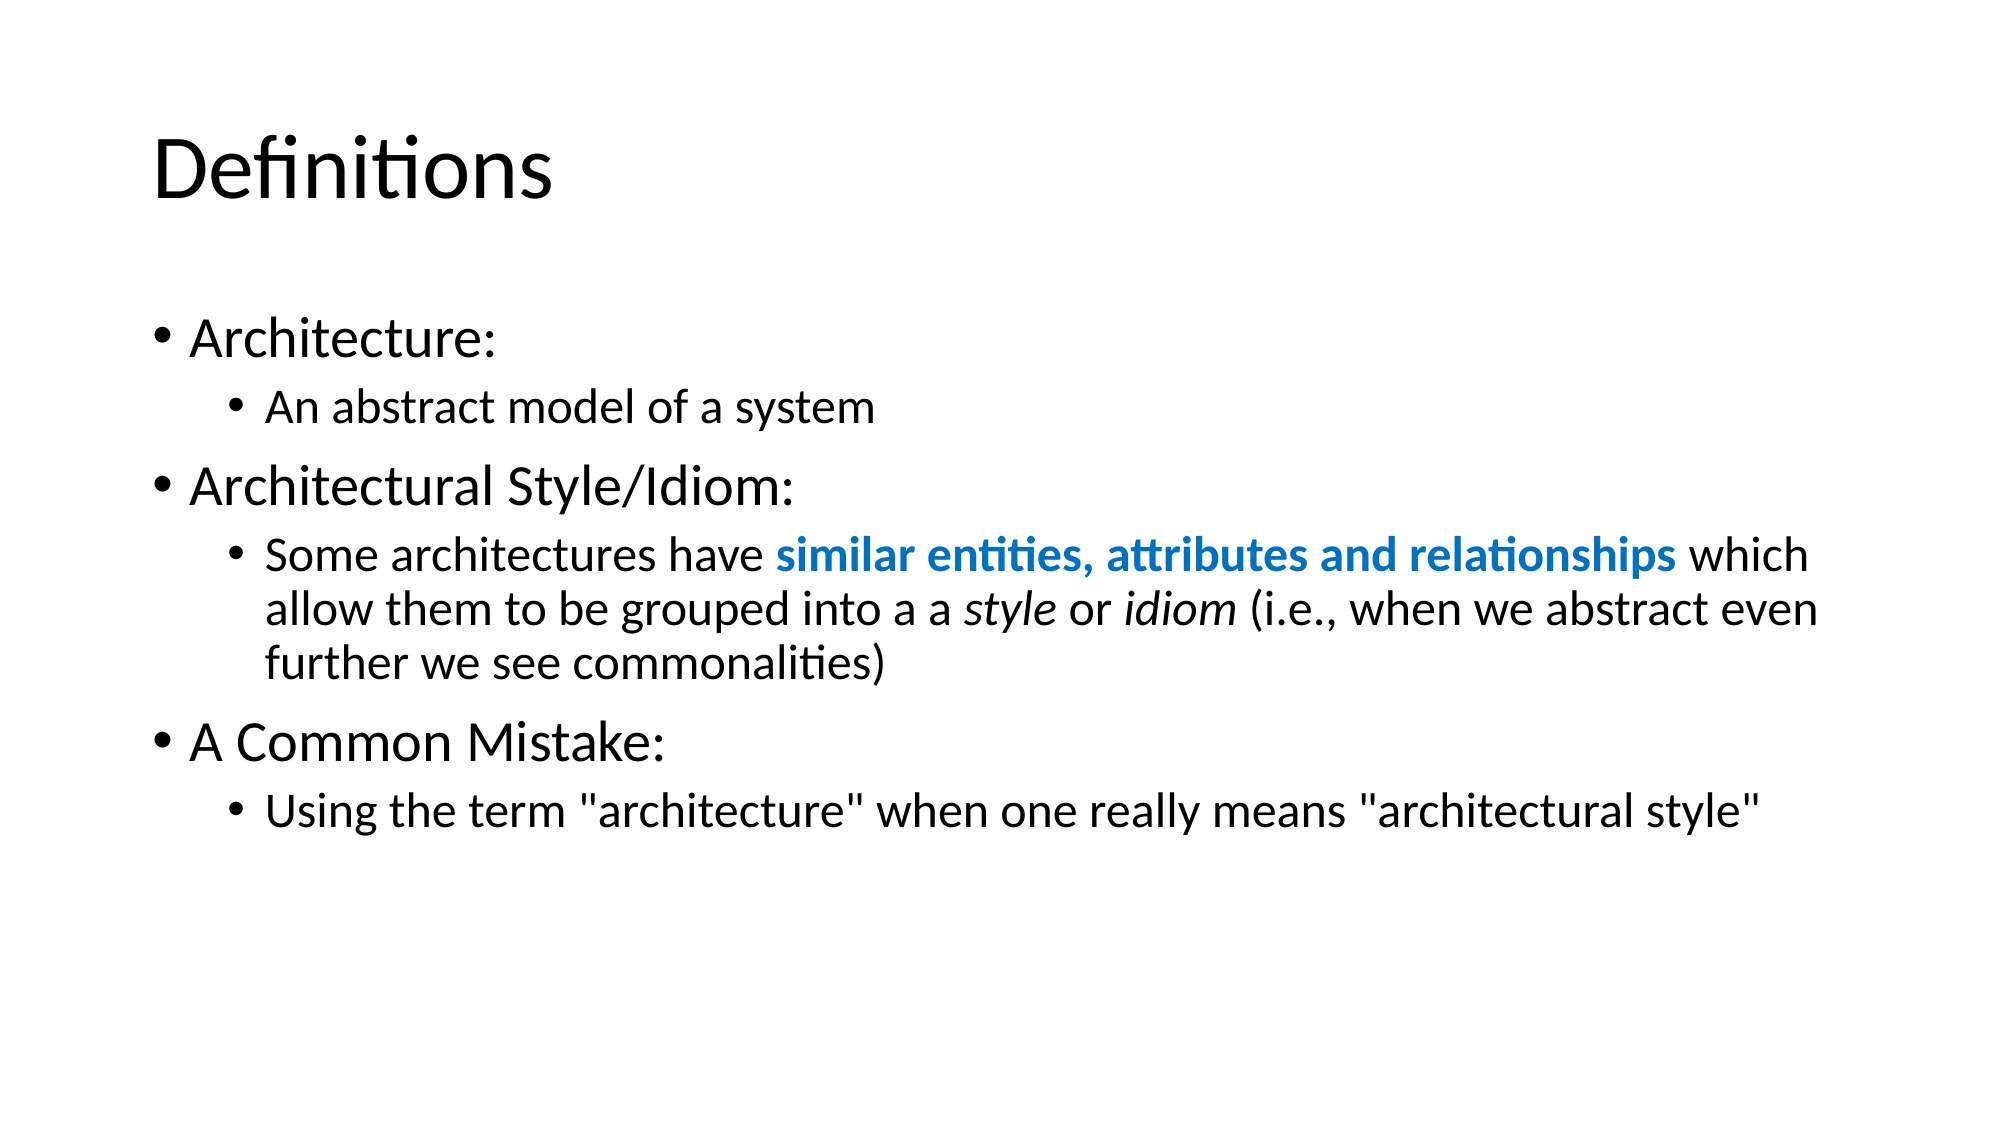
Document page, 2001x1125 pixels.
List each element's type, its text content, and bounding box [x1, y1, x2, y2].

title Definitions [137, 59, 1863, 278]
list Architecture: An abstract model of a system Architectural Style/Idiom: Some architectures have similar entities, attributes and relationships which allow them to be grouped into a a style or idiom (i.e., when we abstract even further we see commonalities) A Common Mistake: Using the term "architecture" when one really means "architectural style" [137, 299, 1863, 1014]
